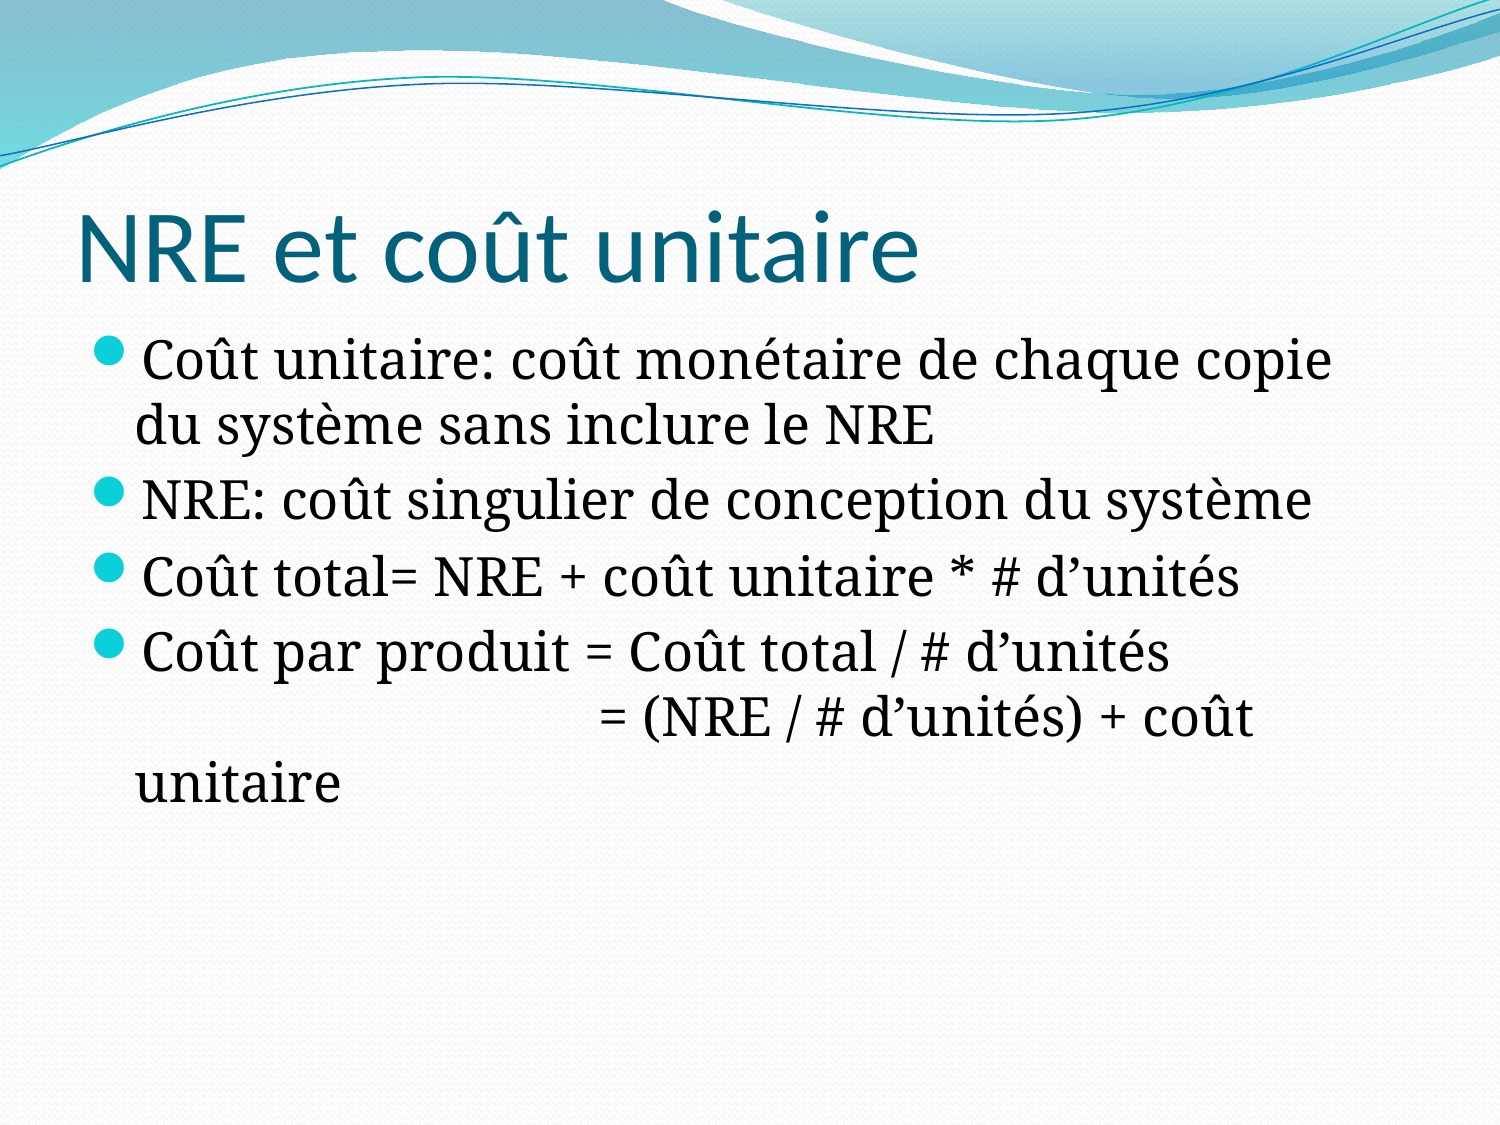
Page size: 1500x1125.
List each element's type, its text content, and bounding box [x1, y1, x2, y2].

list Coût unitaire: coût monétaire de chaque copie du système sans inclure le NRE NRE: coût singulier de conception du système Coût total= NRE + coût unitaire * # d’unités Coût par produit = Coût total / # d’unités = (NRE / # d’unités) + coût unitaire [75, 317, 1425, 1038]
title NRE et coût unitaire [75, 115, 1425, 303]
